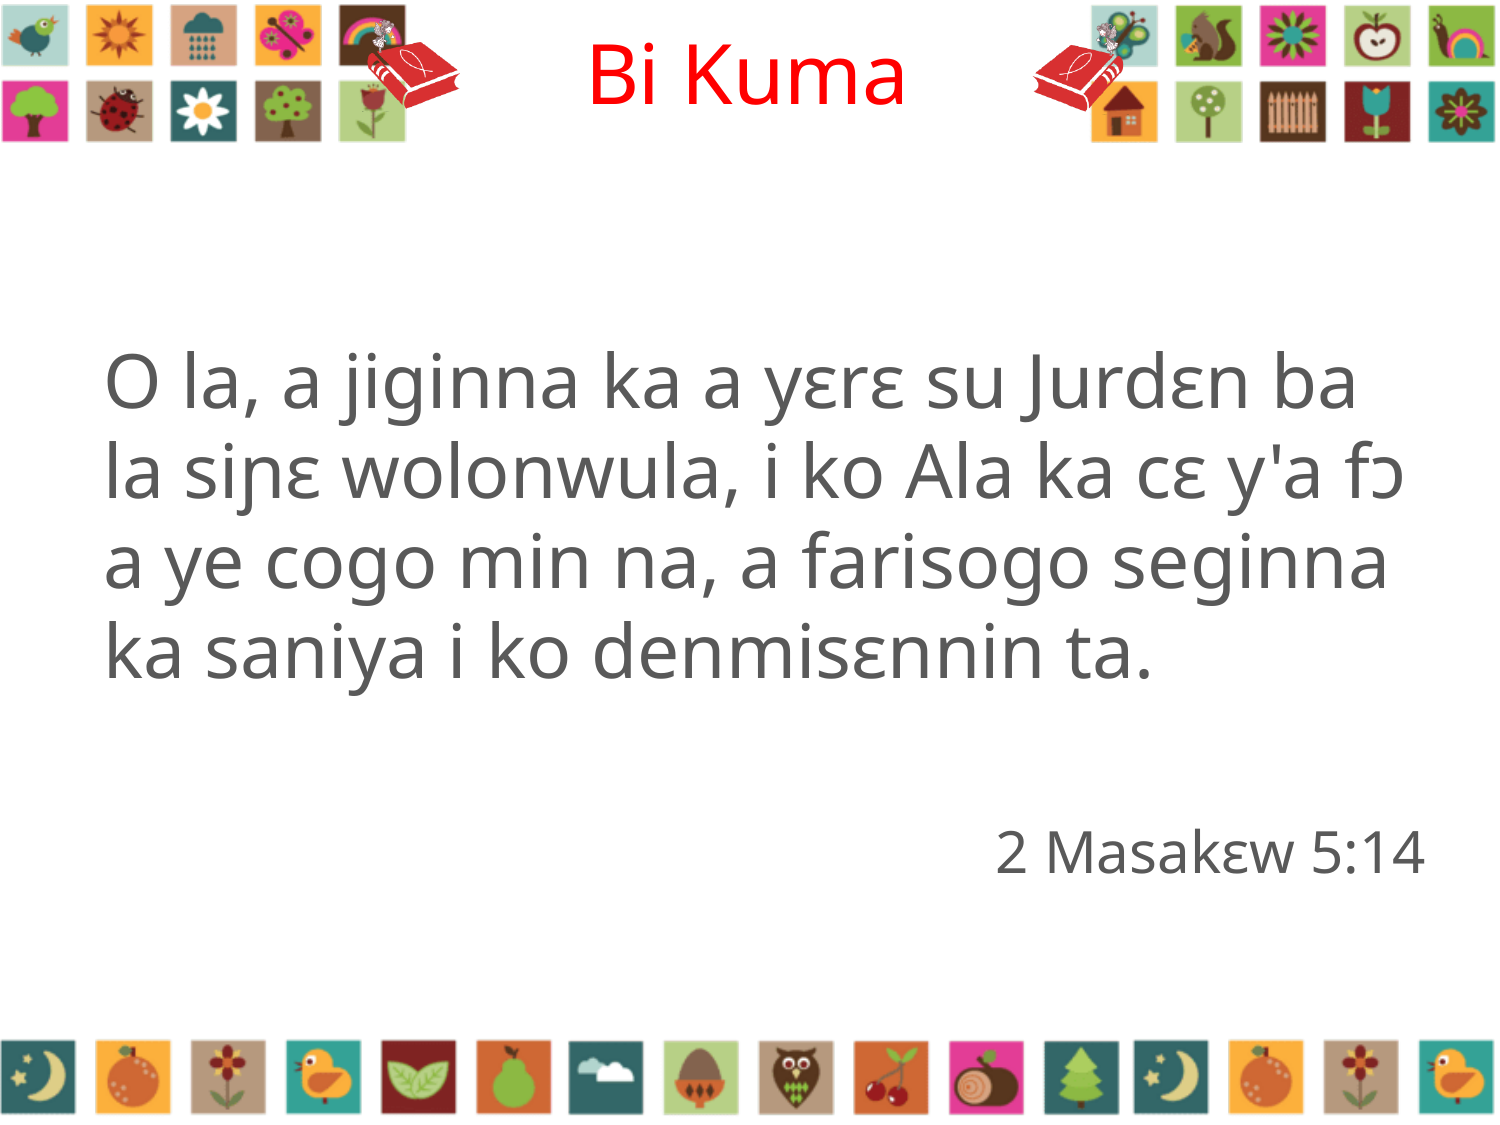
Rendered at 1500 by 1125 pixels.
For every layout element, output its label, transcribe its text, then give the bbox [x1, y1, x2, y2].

text_box O la, a jiginna ka a yɛrɛ su Jurdɛn ba la siɲɛ wolonwula, i ko Ala ka cɛ y'a fɔ a ye cogo min na, a farisogo seginna ka saniya i ko denmisɛnnin ta. [88, 326, 1436, 701]
text_box 2 Masakɛw 5:14 [808, 807, 1441, 893]
picture [1001, 3, 1500, 150]
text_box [0, 1028, 1500, 1118]
picture [0, 3, 492, 150]
text_box Bi Kuma [425, 13, 1078, 129]
